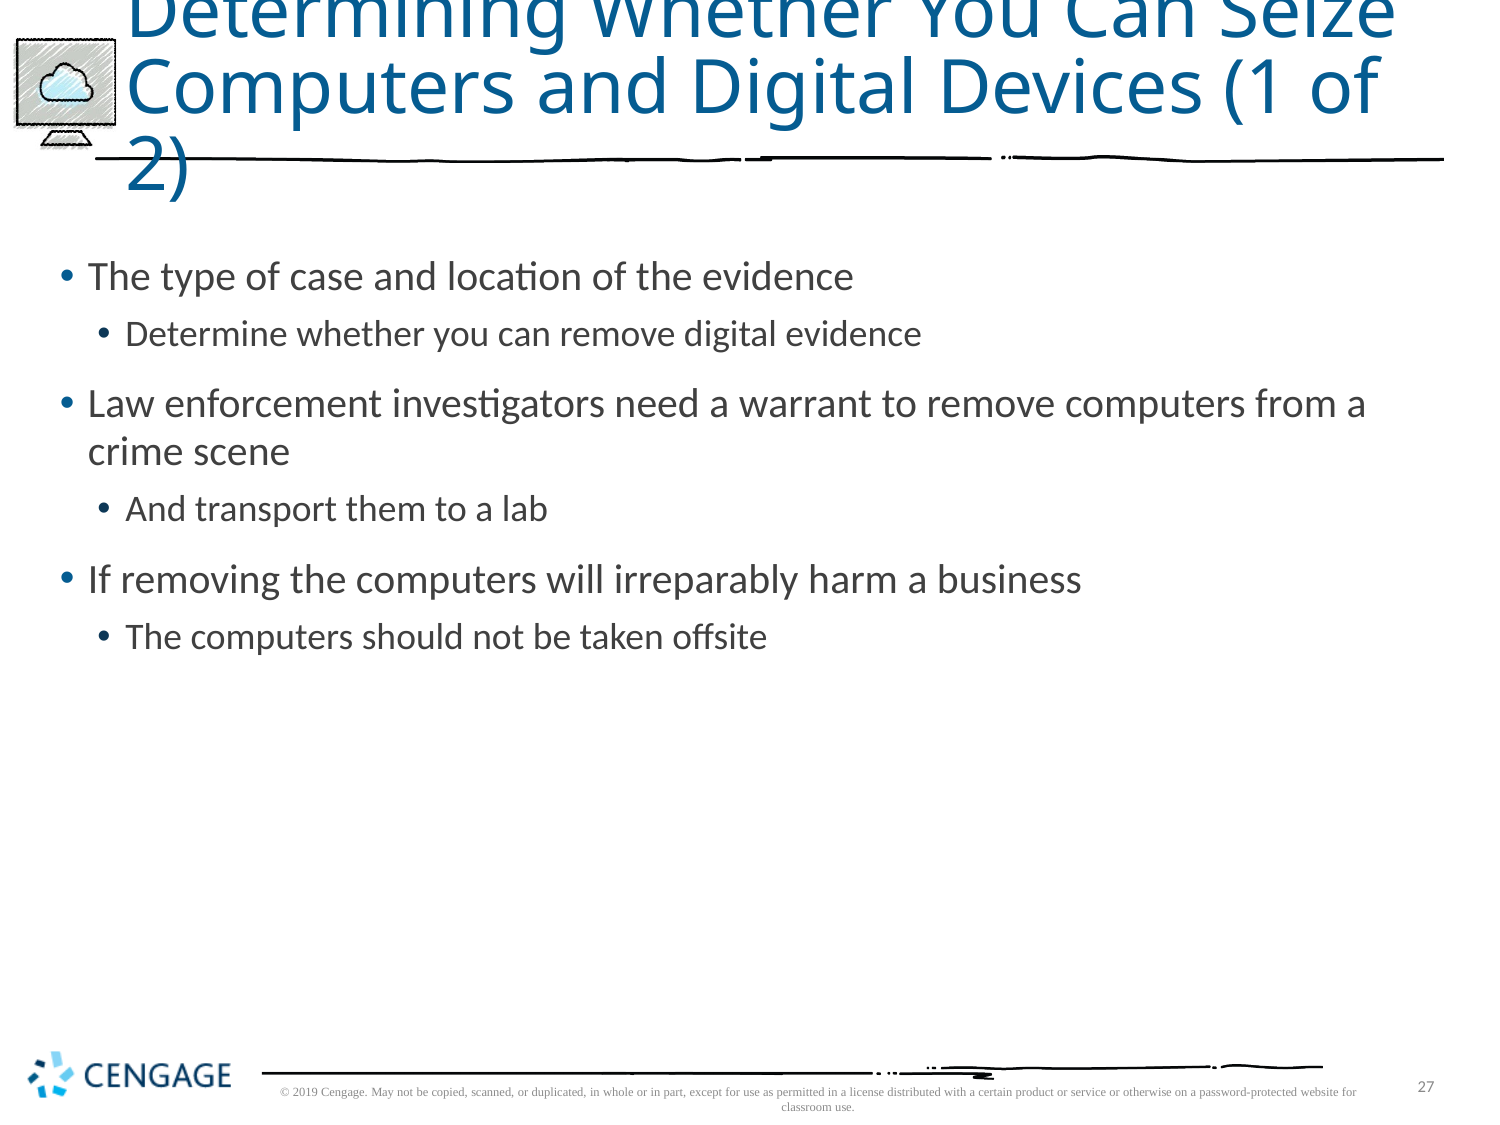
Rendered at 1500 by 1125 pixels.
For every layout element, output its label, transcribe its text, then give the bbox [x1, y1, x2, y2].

picture [7, 1037, 244, 1111]
picture [261, 1064, 1323, 1079]
footer © 2019 Cengage. May not be copied, scanned, or duplicated, in whole or in part, except for use as permitted in a license distributed with a certain product or service or otherwise on a password-protected website for classroom use. [261, 1079, 1375, 1120]
list The type of case and location of the evidence Determine whether you can remove digital evidence Law enforcement investigators need a warrant to remove computers from a crime scene And transport them to a lab If removing the computers will irreparably harm a business The computers should not be taken offsite [59, 252, 1441, 485]
picture [95, 155, 125, 163]
title Determining Whether You Can Seize Computers and Digital Devices (1 of 2) [125, 13, 1442, 169]
picture [12, 36, 117, 151]
